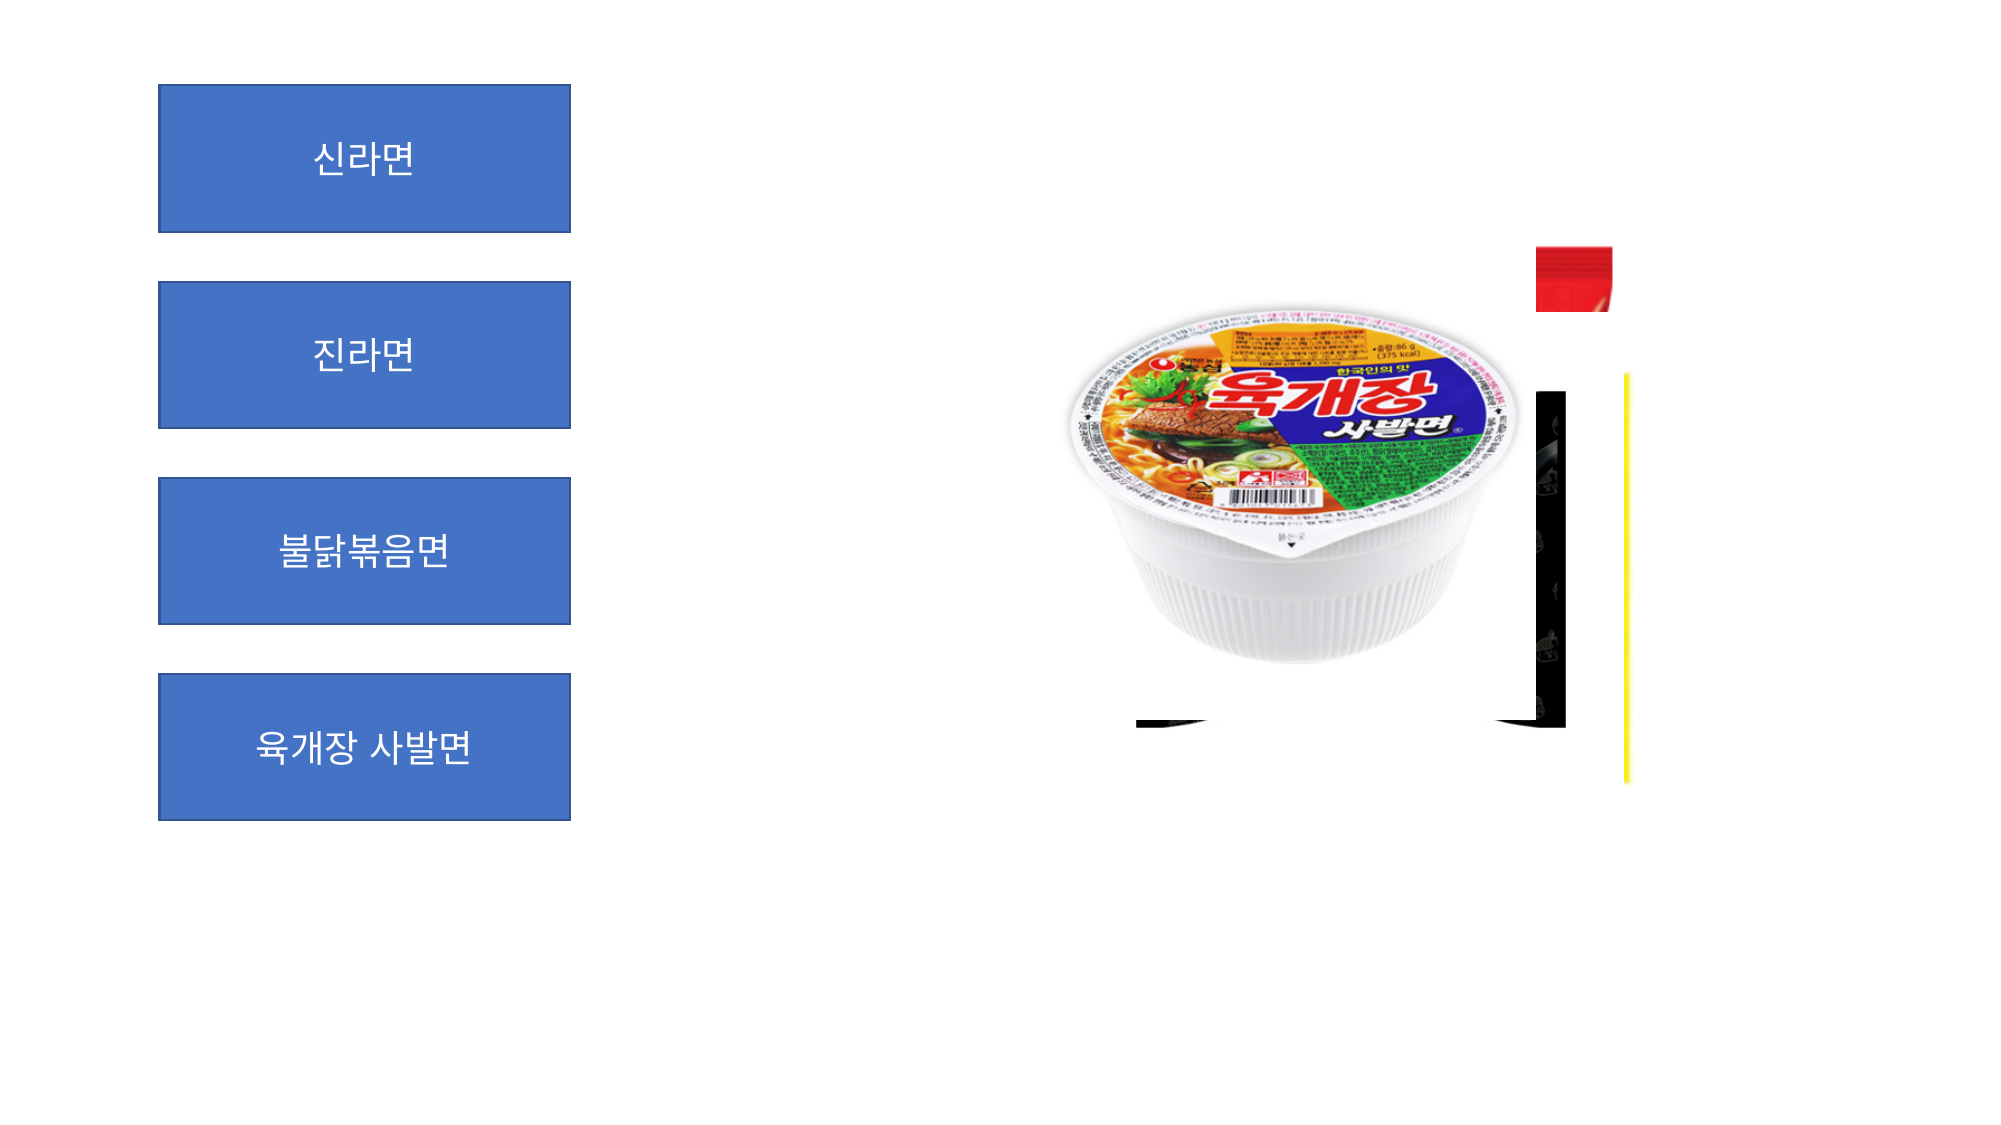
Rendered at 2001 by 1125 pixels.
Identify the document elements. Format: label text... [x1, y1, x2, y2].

text_box 육개장 사발면 [158, 673, 571, 821]
text_box 신라면 [158, 84, 571, 233]
text_box 불닭볶음면 [158, 477, 571, 625]
picture [1051, 184, 1730, 863]
text_box 진라면 [158, 281, 571, 429]
